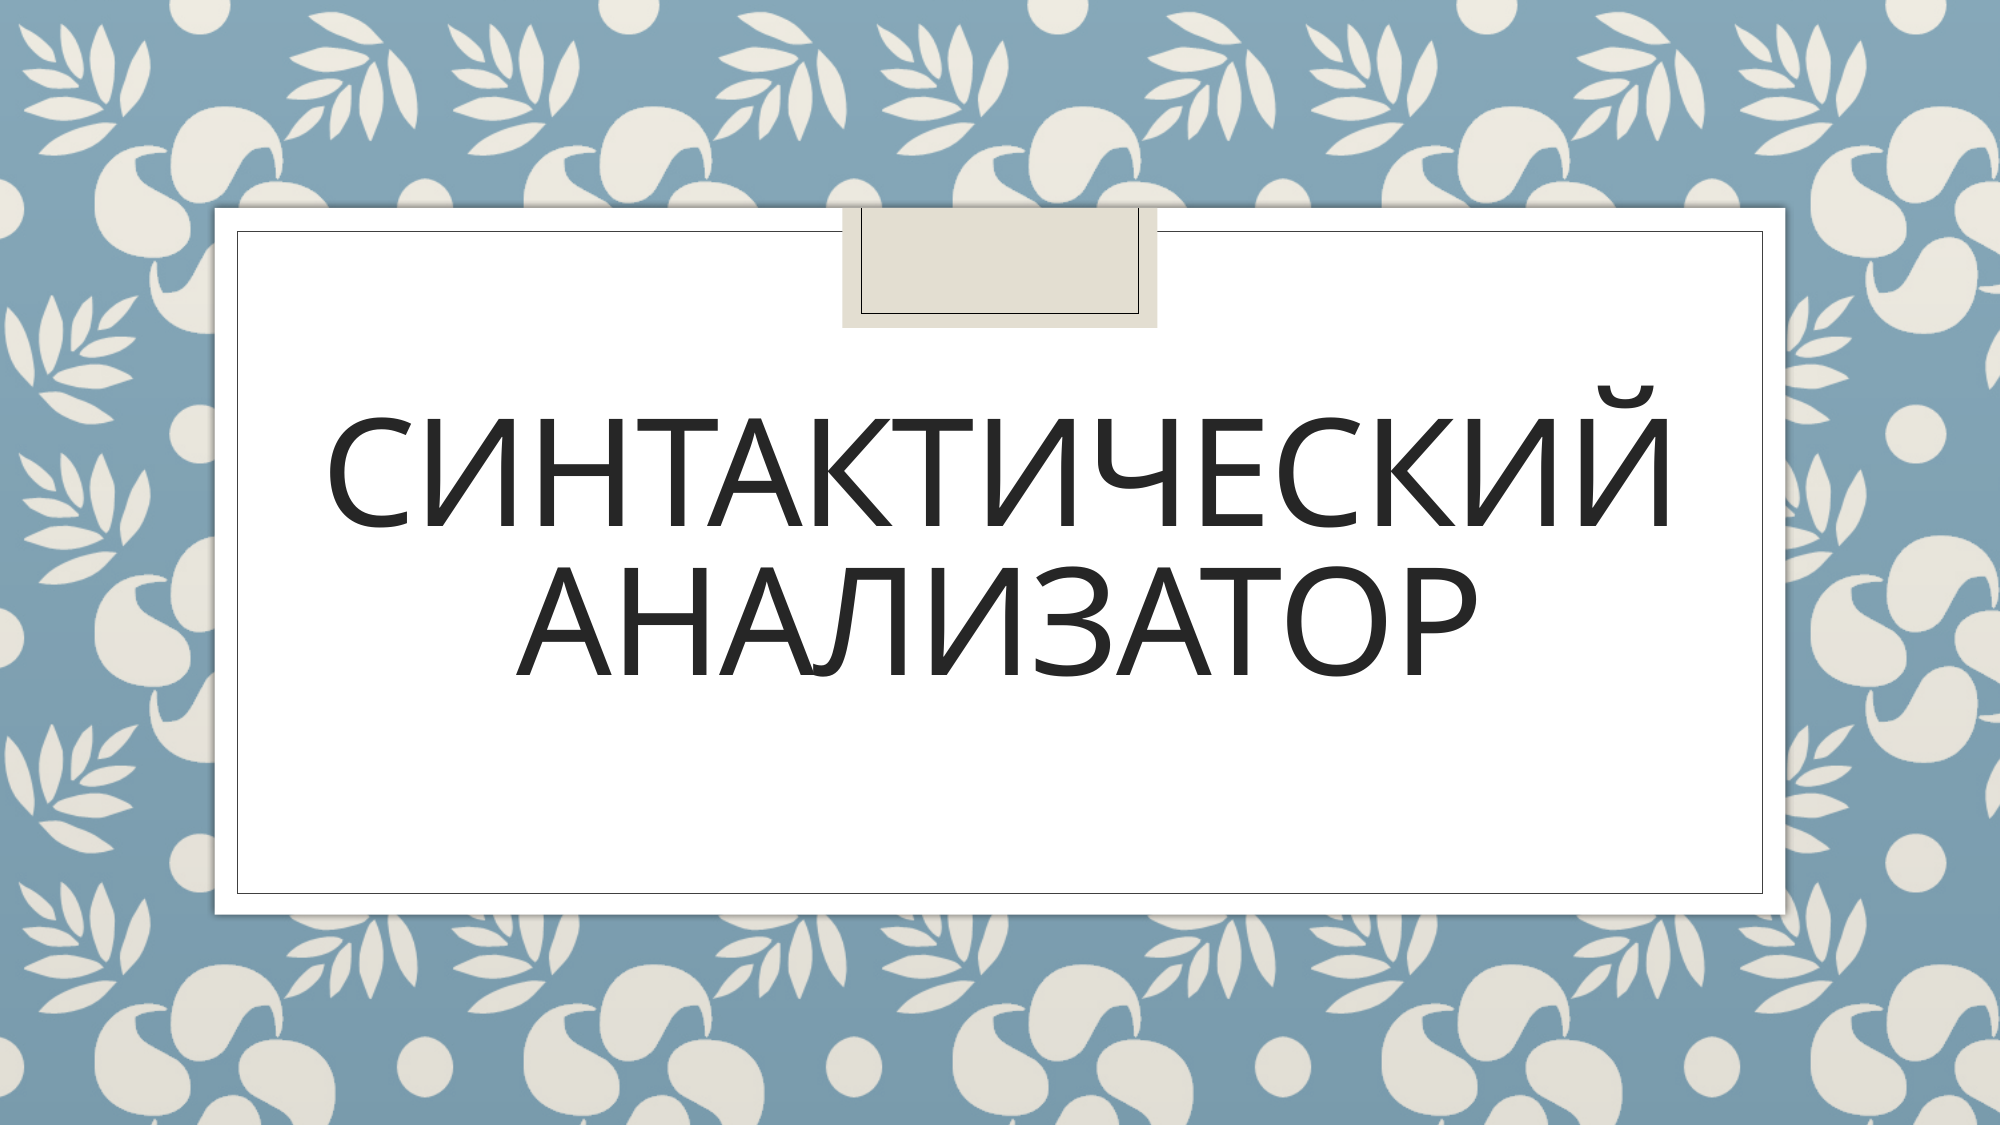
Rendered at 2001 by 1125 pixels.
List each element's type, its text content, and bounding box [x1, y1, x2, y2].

title Синтактический анализатор [256, 343, 1745, 769]
